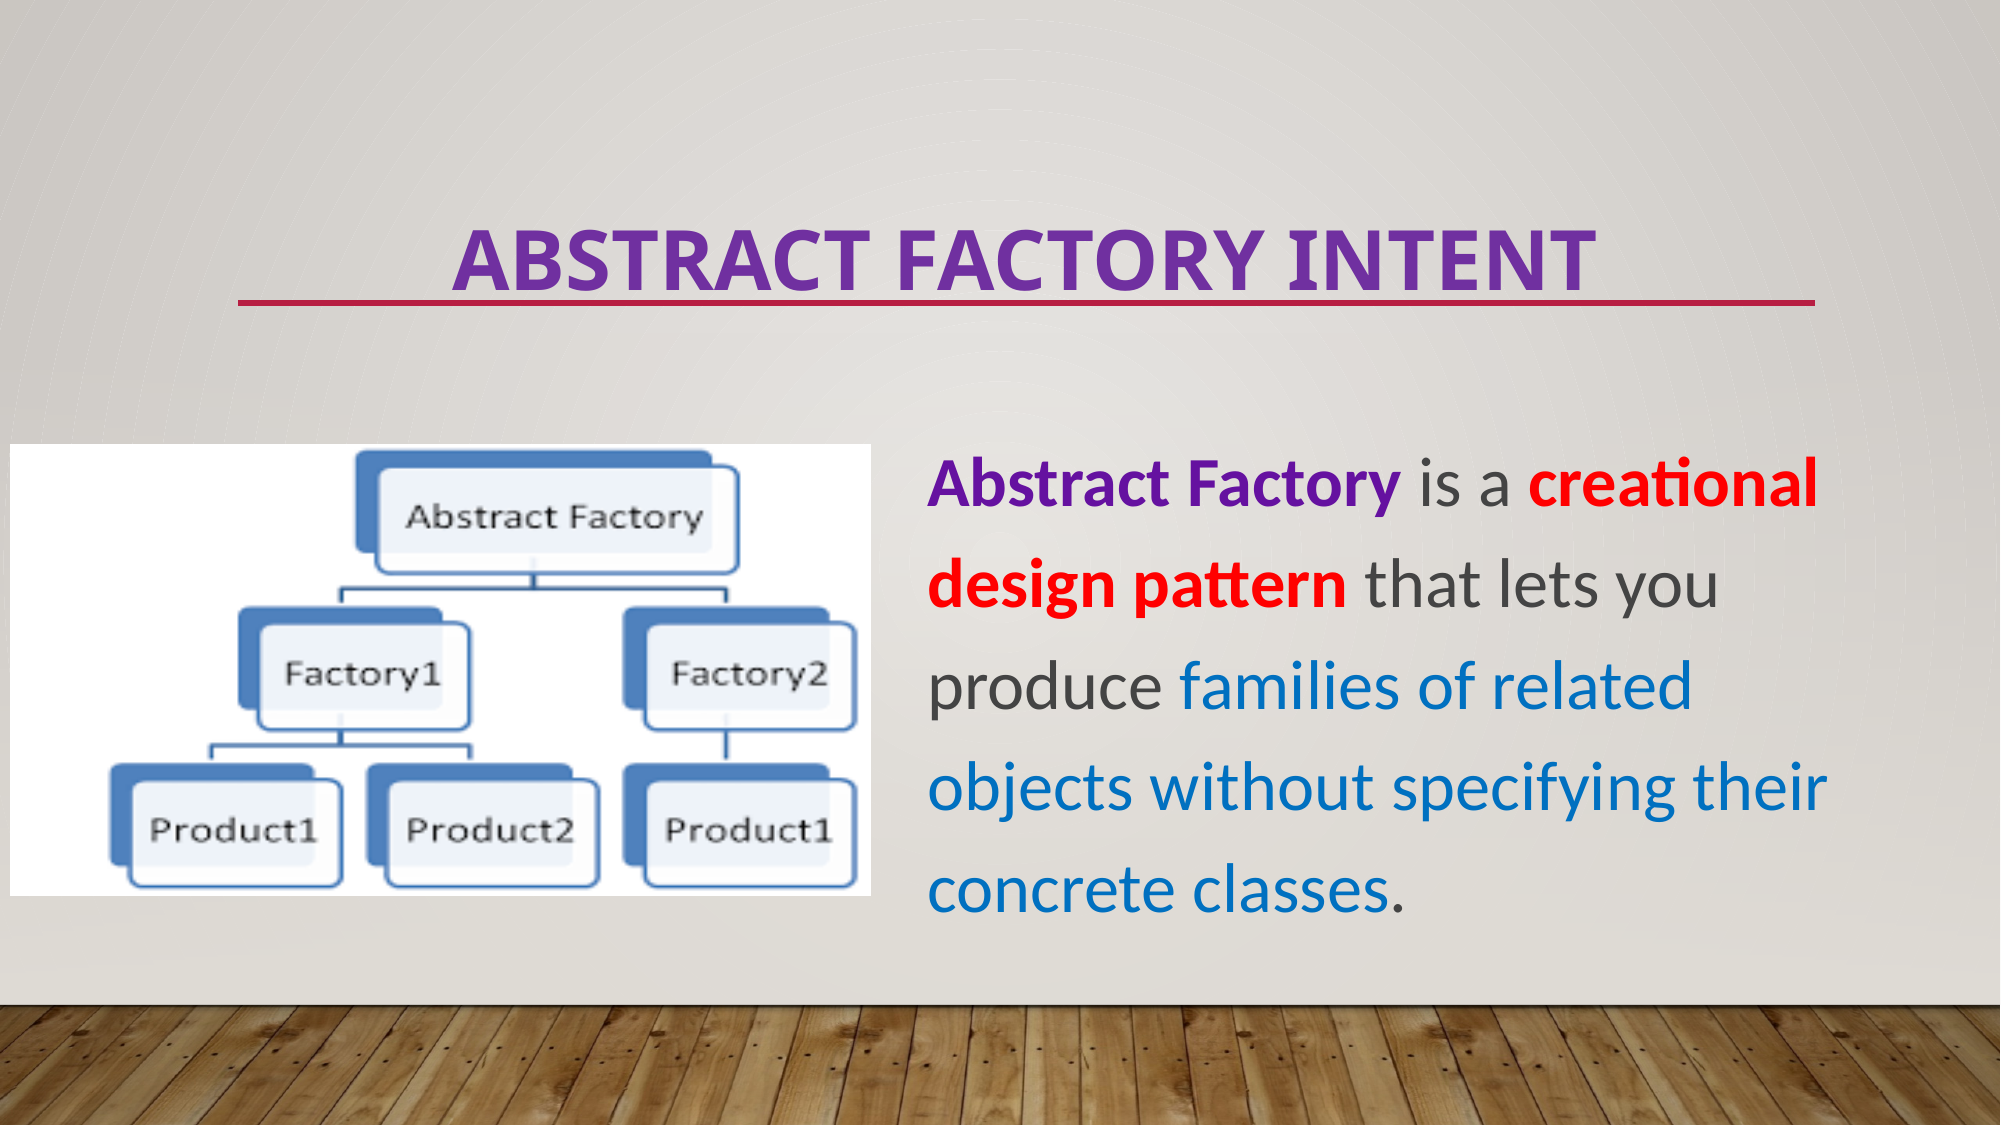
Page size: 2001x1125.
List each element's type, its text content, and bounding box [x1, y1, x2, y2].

picture [0, 1005, 2000, 1125]
list Abstract Factory is a creational design pattern that lets you produce families of related objects without specifying their concrete classes. [912, 411, 1866, 1004]
title Abstract Factory Intent [238, 211, 1814, 294]
picture [10, 444, 872, 896]
